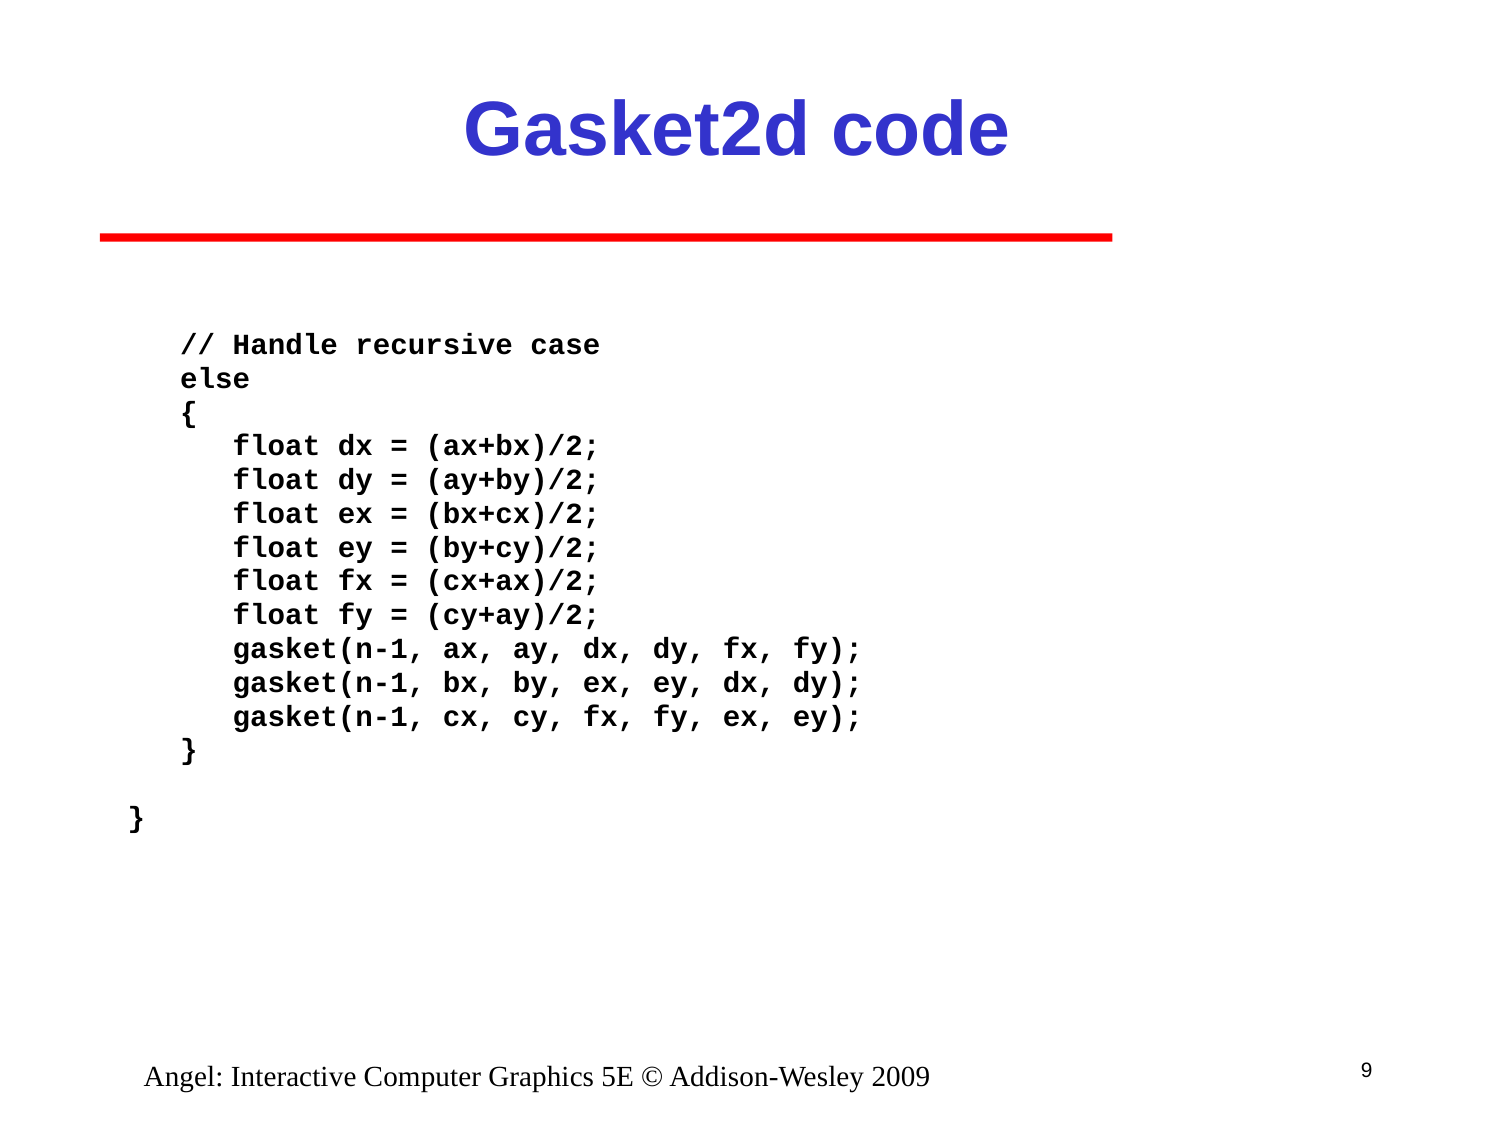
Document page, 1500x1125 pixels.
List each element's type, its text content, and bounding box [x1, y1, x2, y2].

title Gasket2d code [225, 37, 1250, 213]
text_box Angel: Interactive Computer Graphics 5E © Addison-Wesley 2009 [75, 1050, 1000, 1088]
list // Handle recursive case else { float dx = (ax+bx)/2; float dy = (ay+by)/2; float ex = (bx+cx)/2; float ey = (by+cy)/2; float fx = (cx+ax)/2; float fy = (cy+ay)/2; gasket(n-1, ax, ay, dx, dy, fx, fy); gasket(n-1, bx, by, ex, ey, dx, dy); gasket(n-1, cx, cy, fx, fy, ex, ey); } } [112, 249, 1388, 1025]
text_box 9 [1324, 1037, 1388, 1100]
